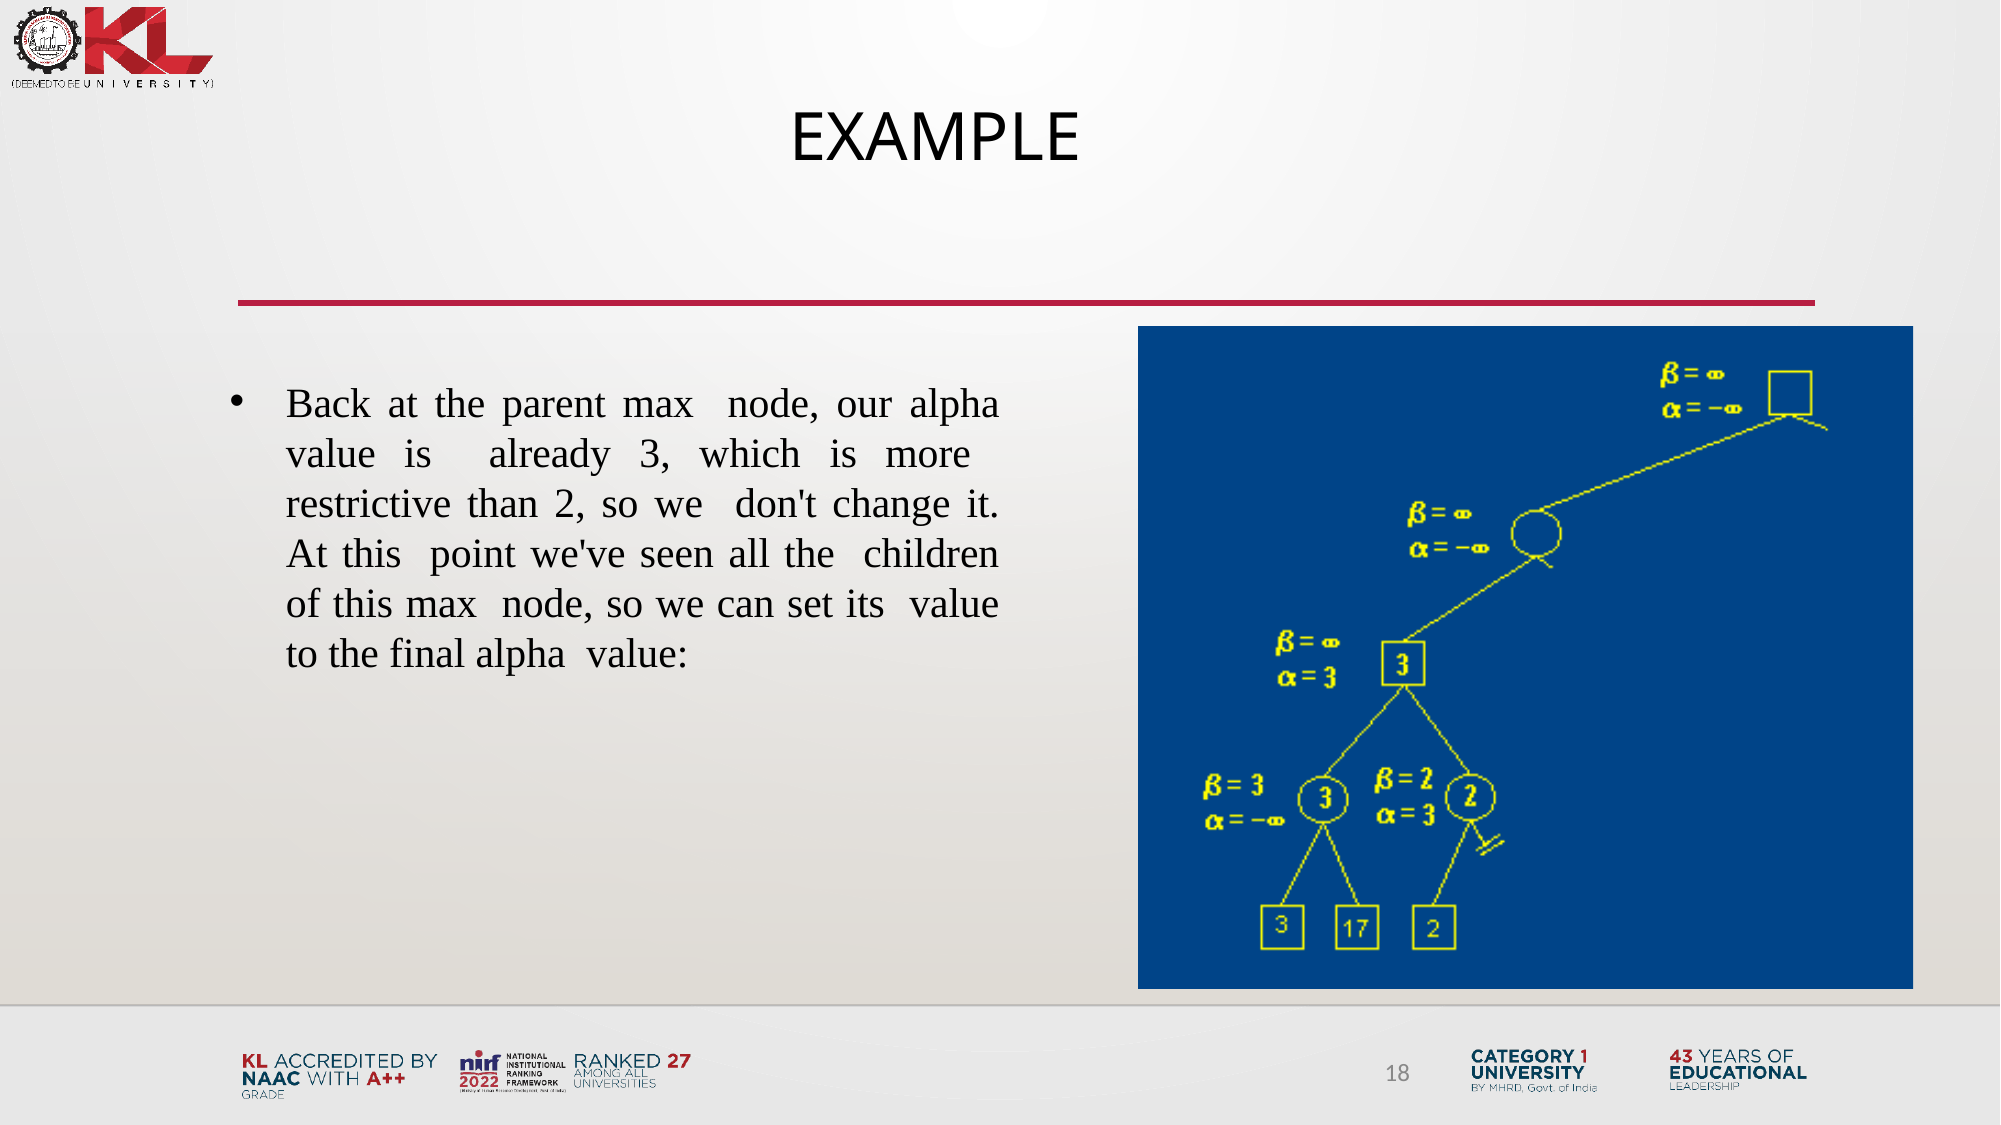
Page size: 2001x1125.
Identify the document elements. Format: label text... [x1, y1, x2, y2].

slide_number 18 [1378, 1060, 1417, 1125]
text_box Back at the parent max node, our alpha value is already 3, which is more restrictive than 2, so we don't change it. At this point we've seen all the children of this max node, so we can set its value to the final alpha value: [227, 373, 1001, 676]
picture [1447, 1045, 1814, 1101]
title Example [787, 37, 1160, 228]
text_box [1138, 326, 1914, 989]
picture [238, 1045, 716, 1103]
picture [12, 5, 213, 88]
